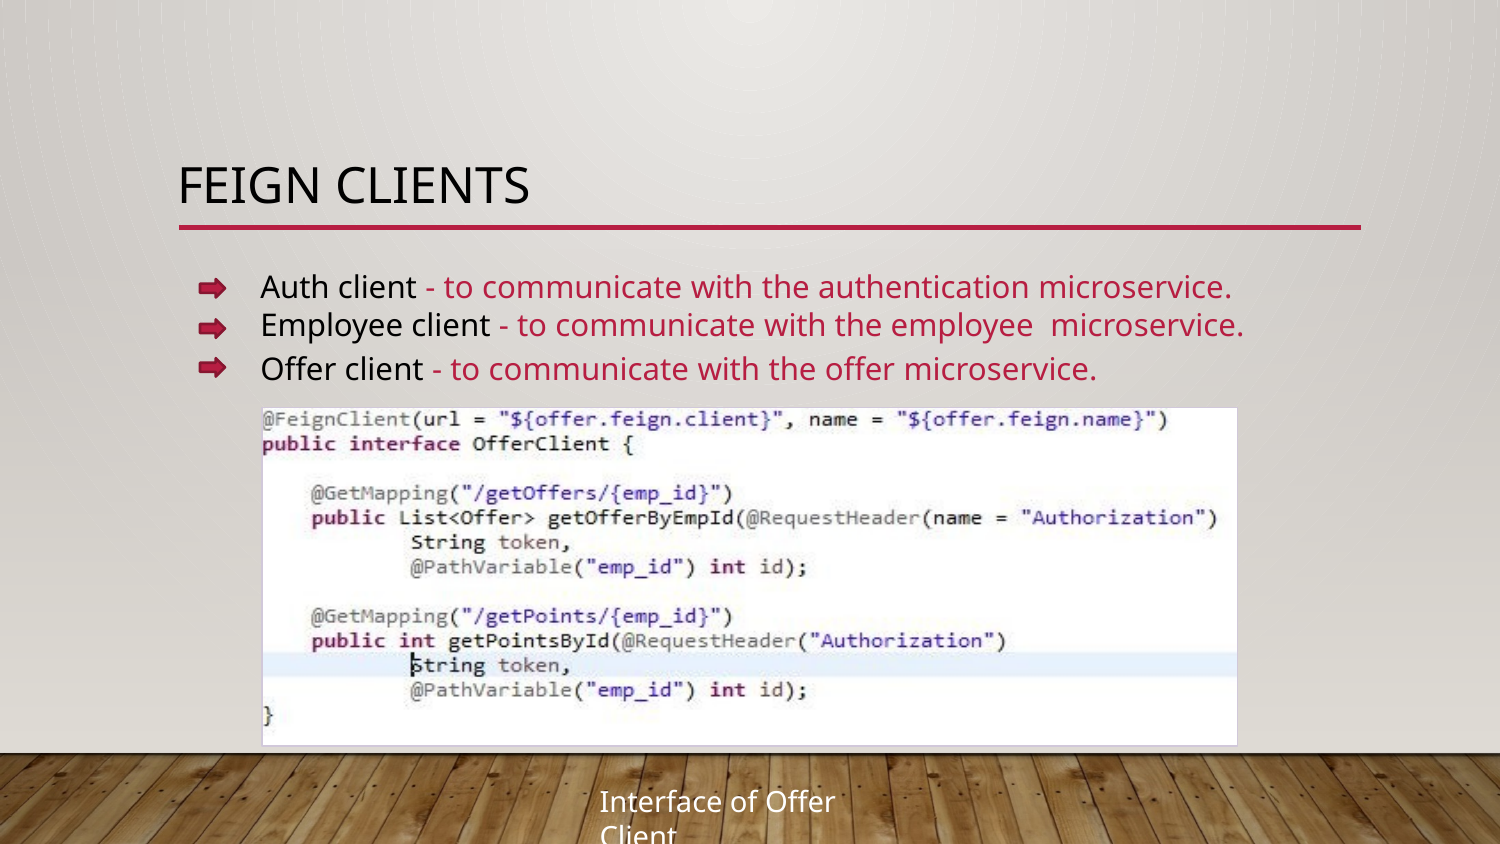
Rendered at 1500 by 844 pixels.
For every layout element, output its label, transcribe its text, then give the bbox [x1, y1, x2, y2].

text_box [198, 277, 227, 299]
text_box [260, 406, 1239, 748]
text_box Interface of Offer Client [597, 781, 902, 844]
text_box Auth client - to communicate with the authentication microservice. Employee client - to communicate with the employee microservice. Offer client - to communicate with the offer microservice. [200, 259, 1487, 387]
picture [0, 753, 1500, 844]
title FEIGN CLIENTS [174, 151, 550, 295]
text_box [198, 318, 227, 340]
text_box [198, 356, 227, 378]
